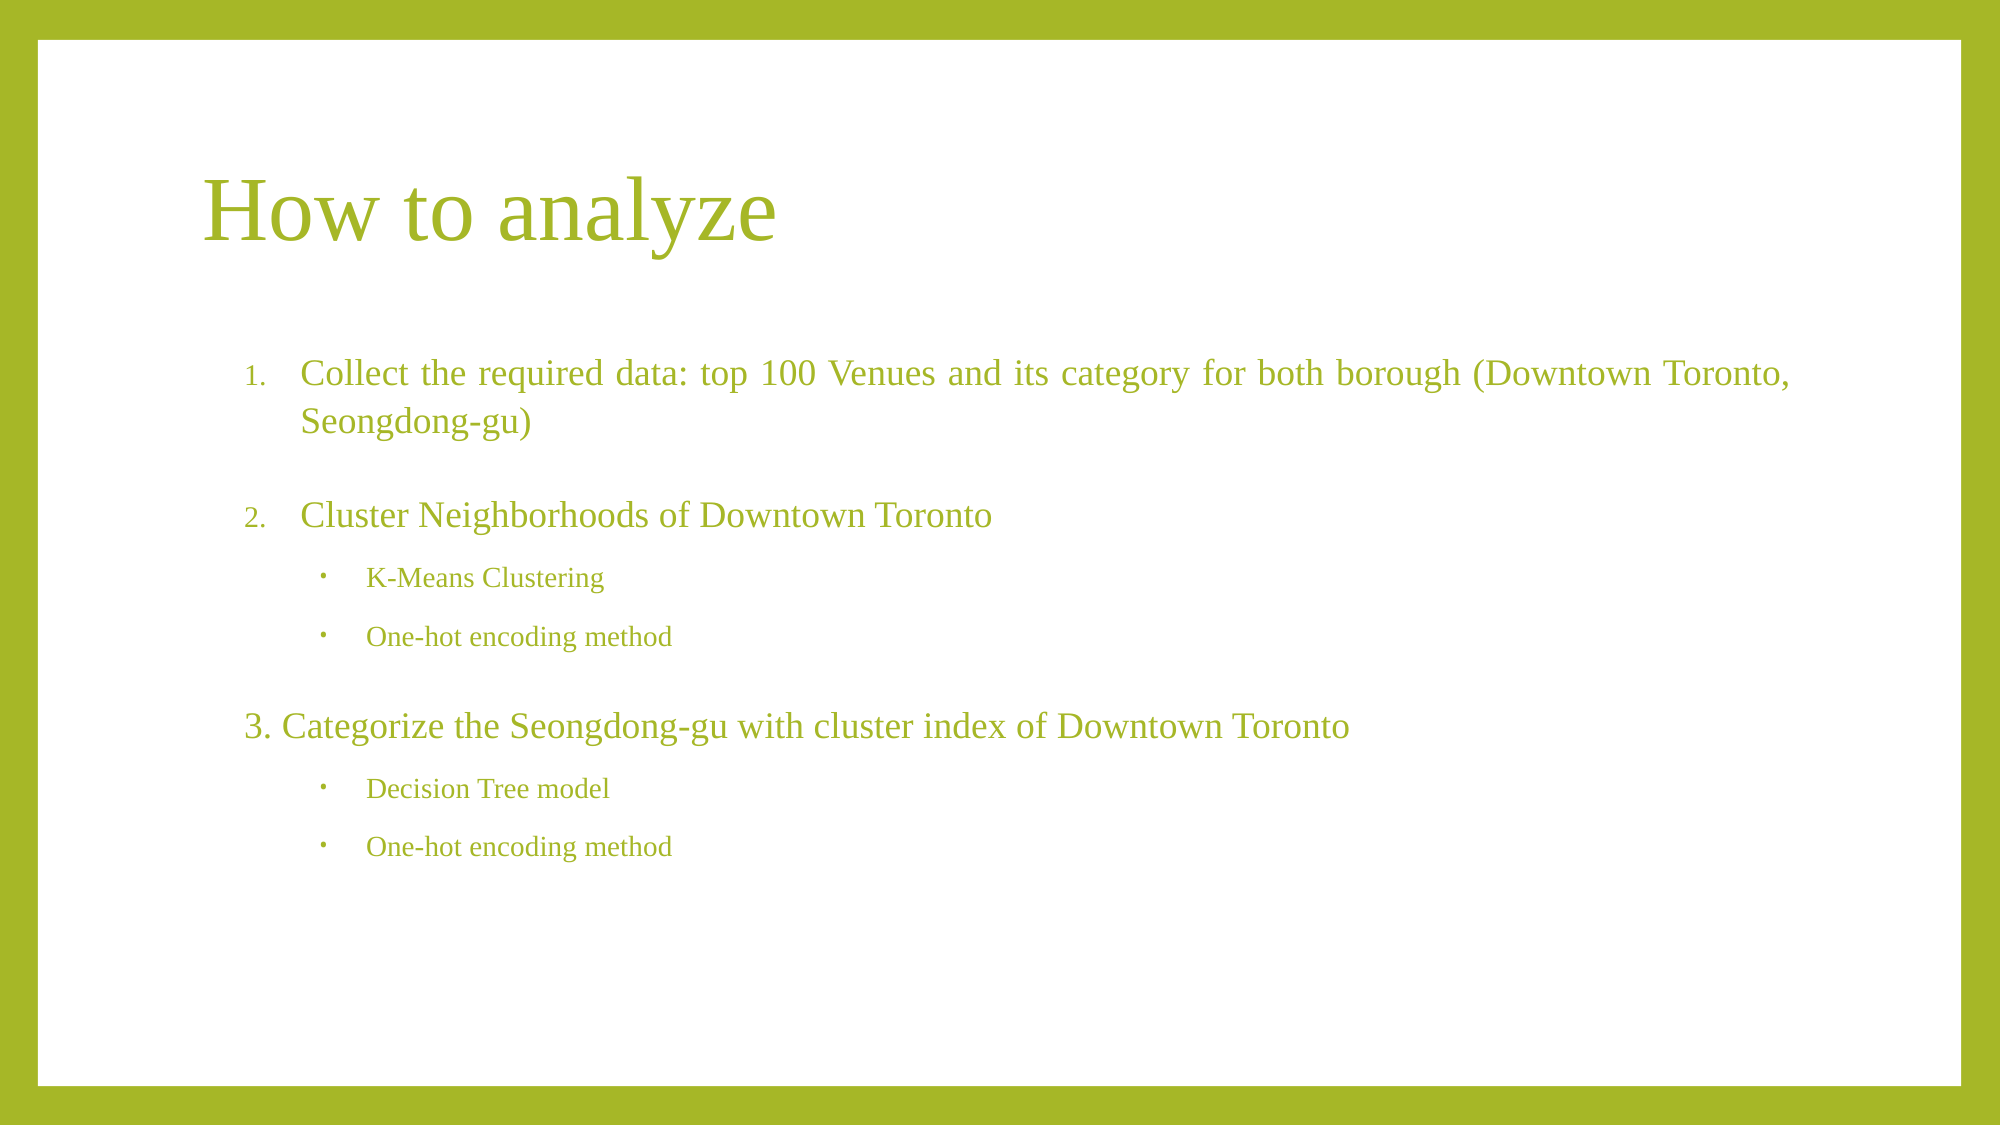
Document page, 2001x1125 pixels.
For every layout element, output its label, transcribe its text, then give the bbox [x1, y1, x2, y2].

list Collect the required data: top 100 Venues and its category for both borough (Downtown Toronto, Seongdong-gu) Cluster Neighborhoods of Downtown Toronto K-Means Clustering One-hot encoding method 3. Categorize the Seongdong-gu with cluster index of Downtown Toronto Decision Tree model One-hot encoding method [187, 337, 1808, 1000]
title How to analyze [187, 99, 1808, 323]
